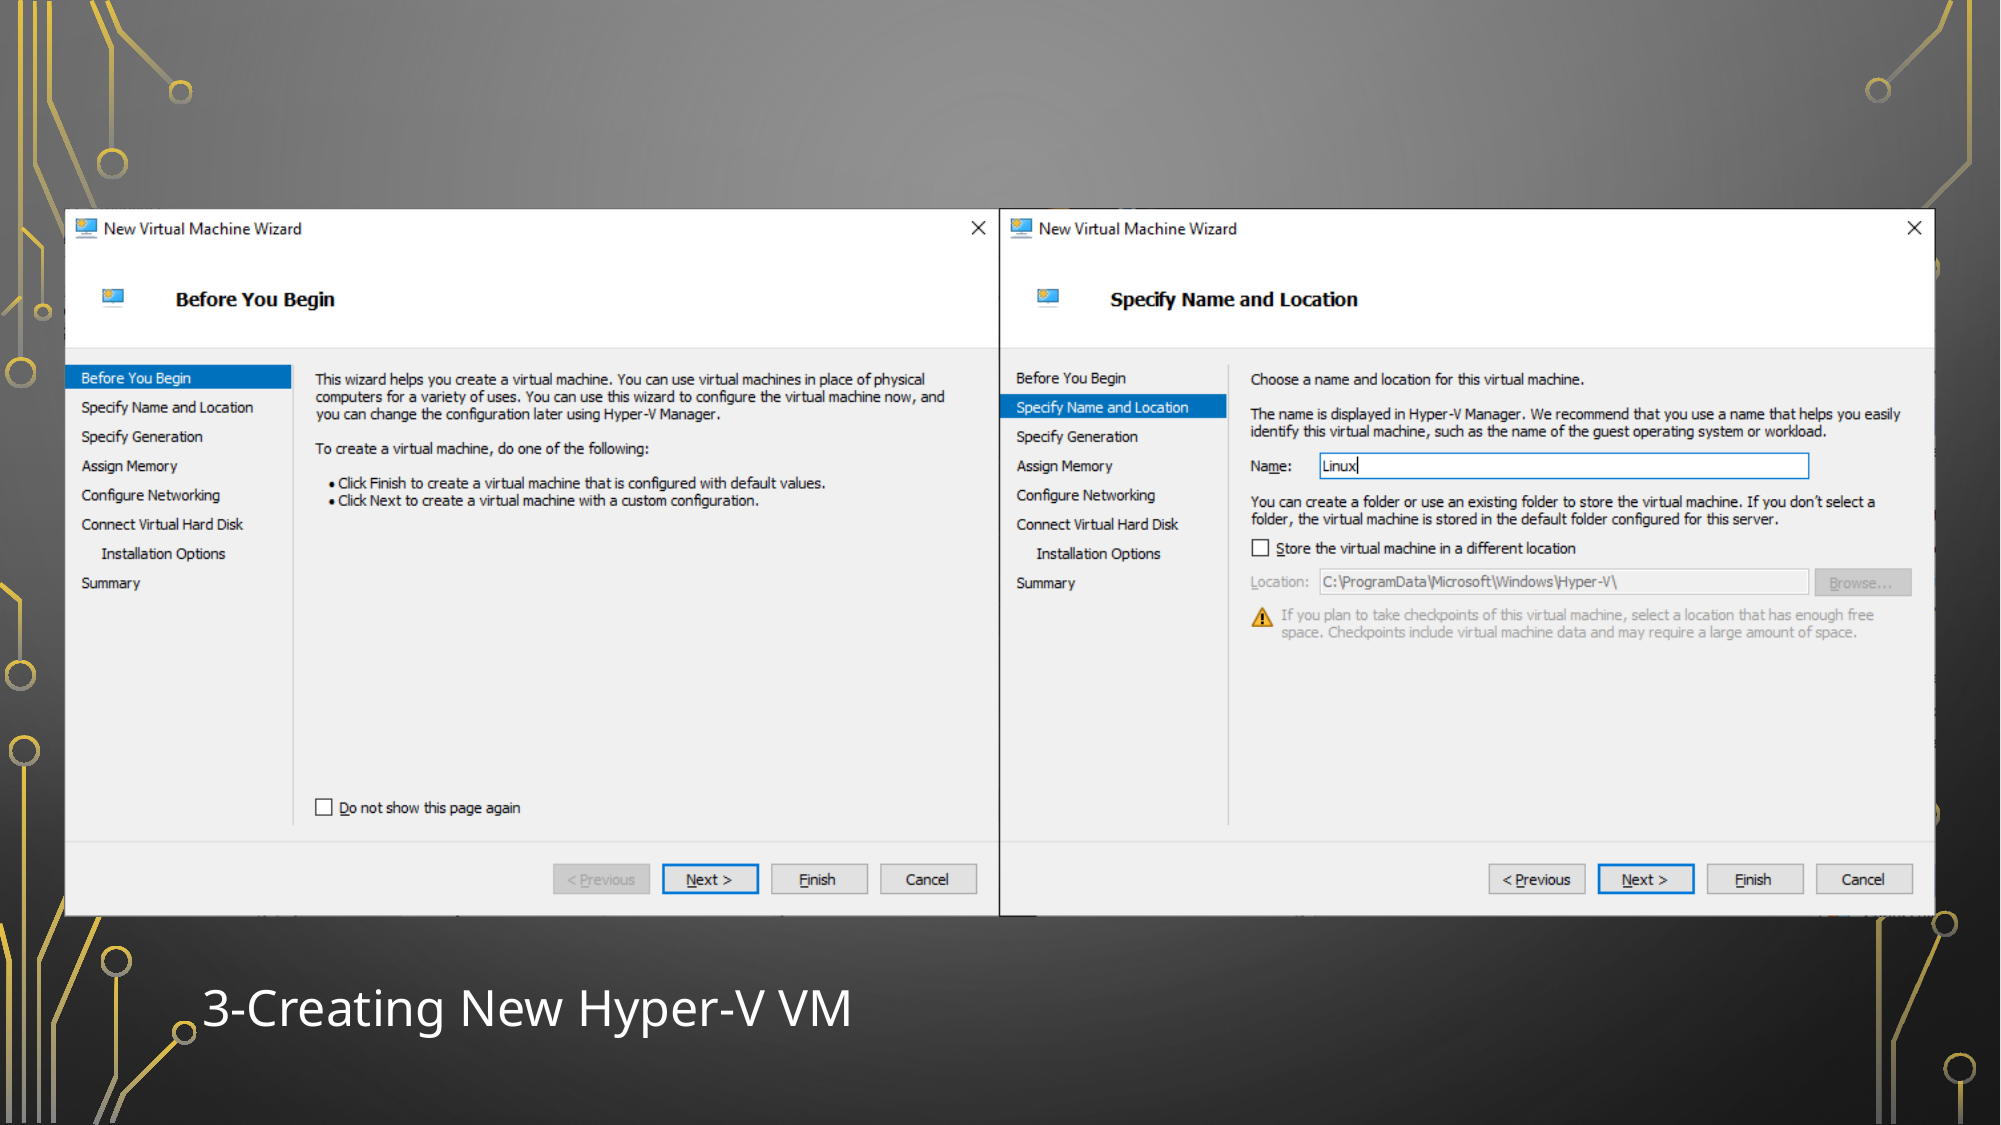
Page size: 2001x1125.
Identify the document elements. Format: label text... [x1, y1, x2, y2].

picture [64, 208, 1936, 917]
list 3-Creating New Hyper-V VM [187, 956, 1813, 1077]
